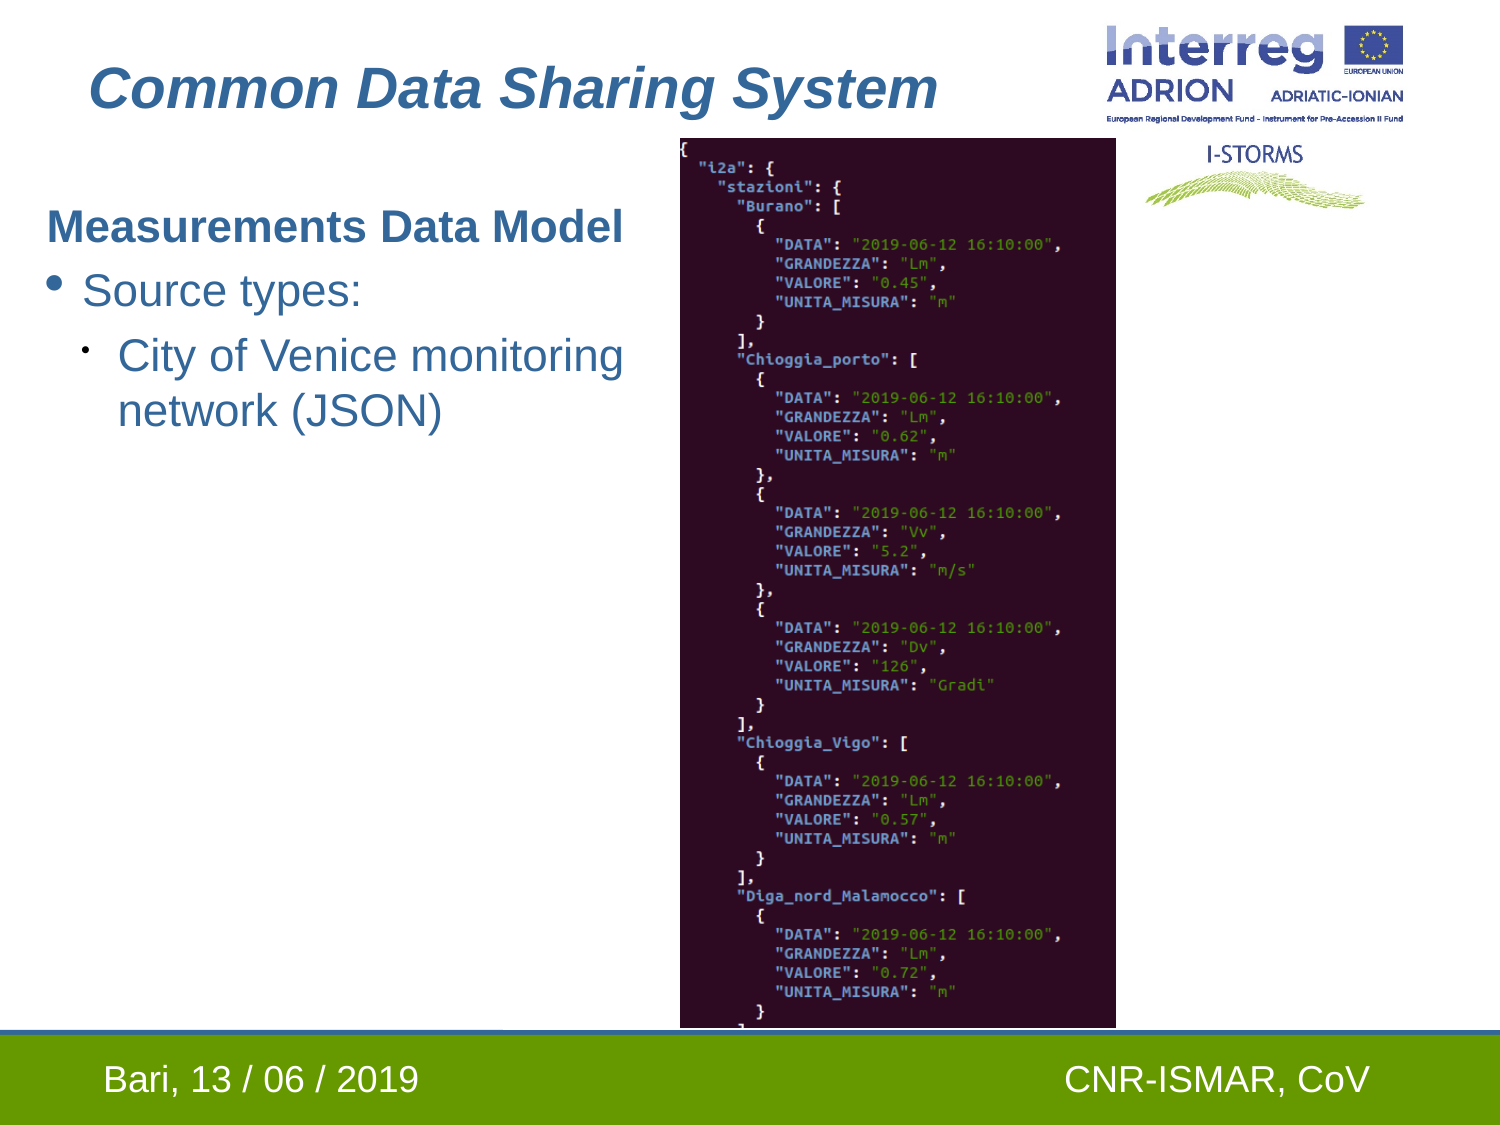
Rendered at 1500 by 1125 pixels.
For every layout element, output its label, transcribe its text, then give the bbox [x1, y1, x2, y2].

text_box Common Data Sharing System [73, 42, 1424, 230]
picture [680, 0, 1429, 1028]
text_box Measurements Data Model Source types: City of Venice monitoring network (JSON) [31, 189, 675, 883]
